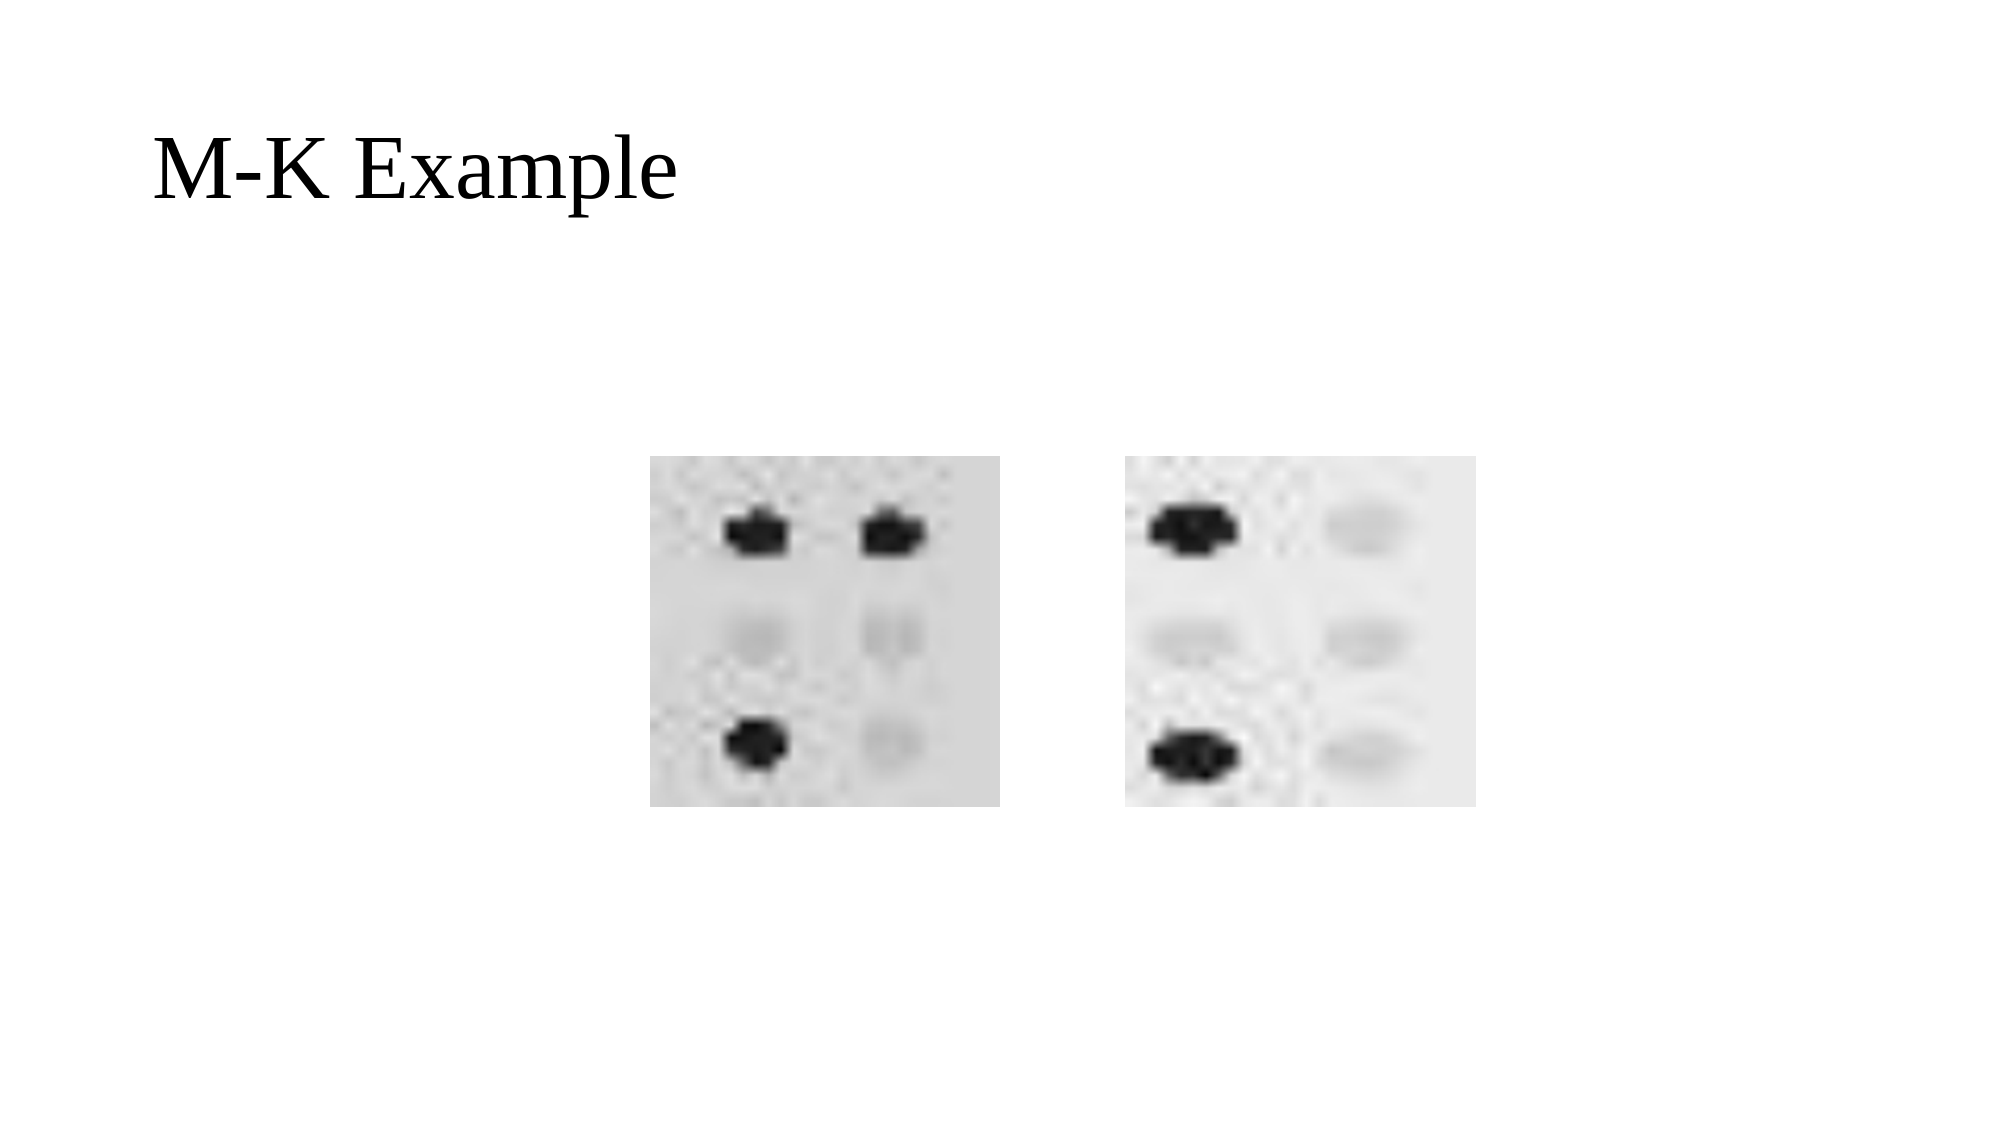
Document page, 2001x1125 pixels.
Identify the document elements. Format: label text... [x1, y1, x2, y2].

picture [1125, 456, 1476, 807]
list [649, 456, 1001, 807]
title M-K Example [137, 59, 1863, 278]
